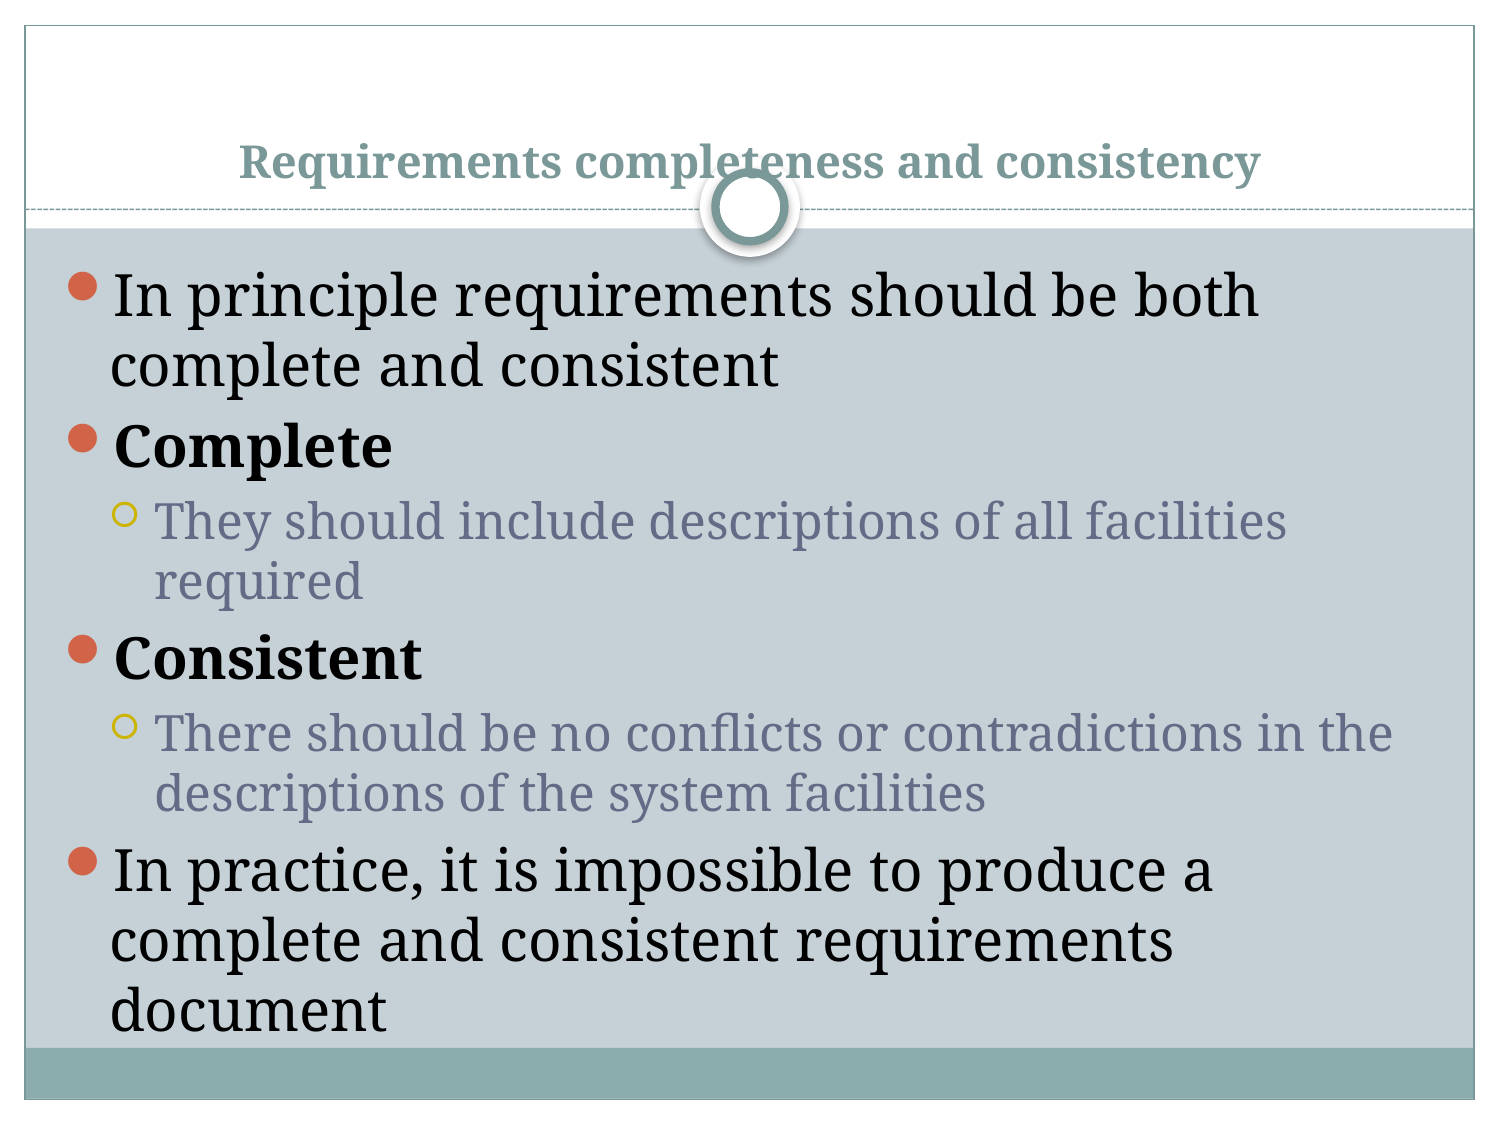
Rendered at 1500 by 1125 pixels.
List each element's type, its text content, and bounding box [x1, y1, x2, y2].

title Requirements completeness and consistency [50, 125, 1450, 250]
list In principle requirements should be both complete and consistent Complete They should include descriptions of all facilities required Consistent There should be no conflicts or contradictions in the descriptions of the system facilities In practice, it is impossible to produce a complete and consistent requirements document [49, 250, 1445, 1001]
